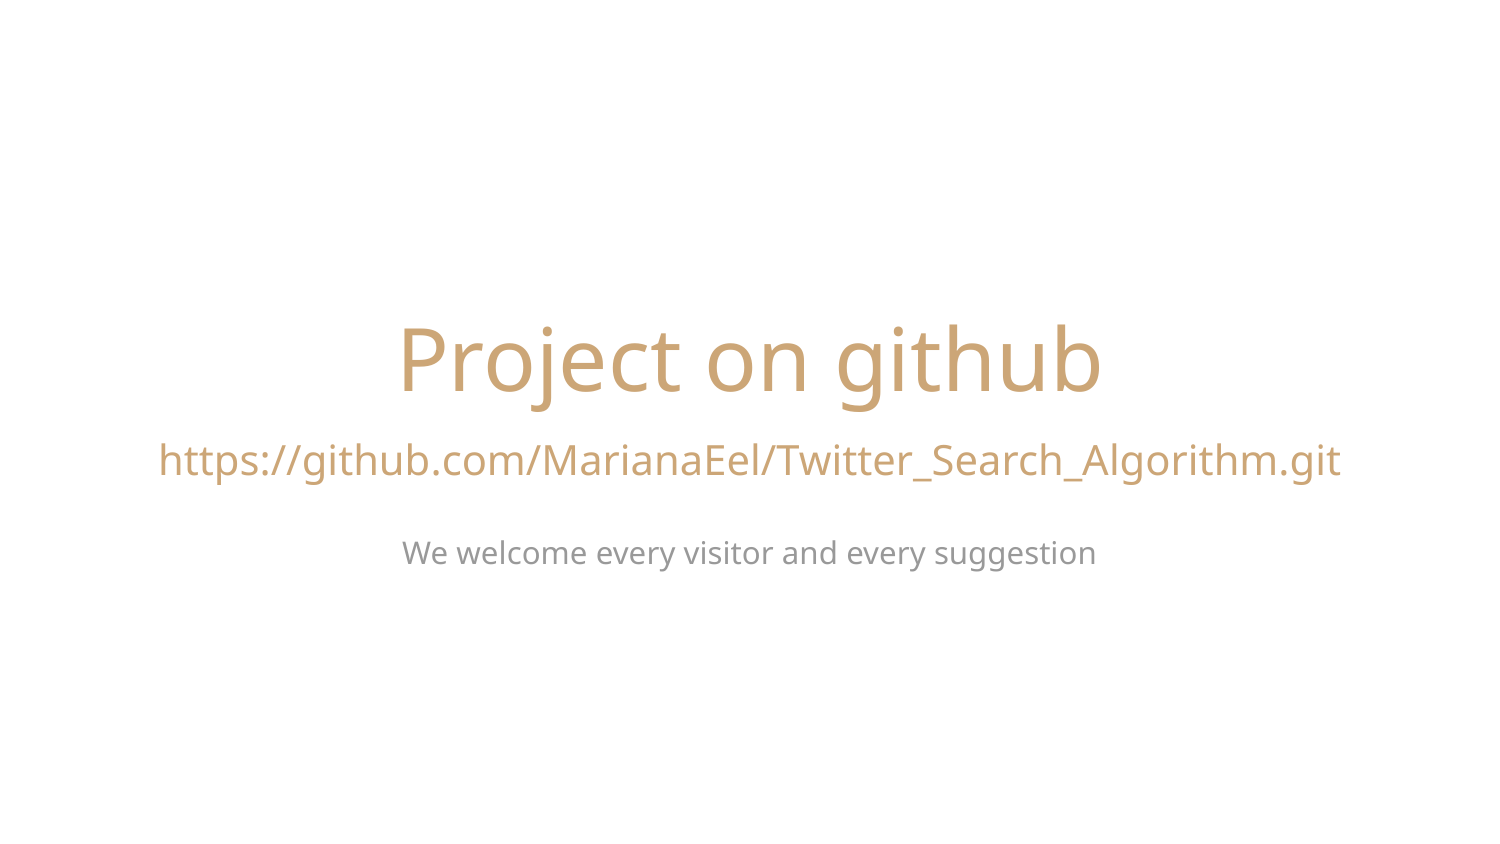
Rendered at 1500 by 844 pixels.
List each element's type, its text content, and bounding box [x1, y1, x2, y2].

title Project on github https://github.com/MarianaEel/Twitter_Search_Algorithm.git [51, 279, 1449, 457]
list We welcome every visitor and every suggestion [51, 512, 1449, 602]
